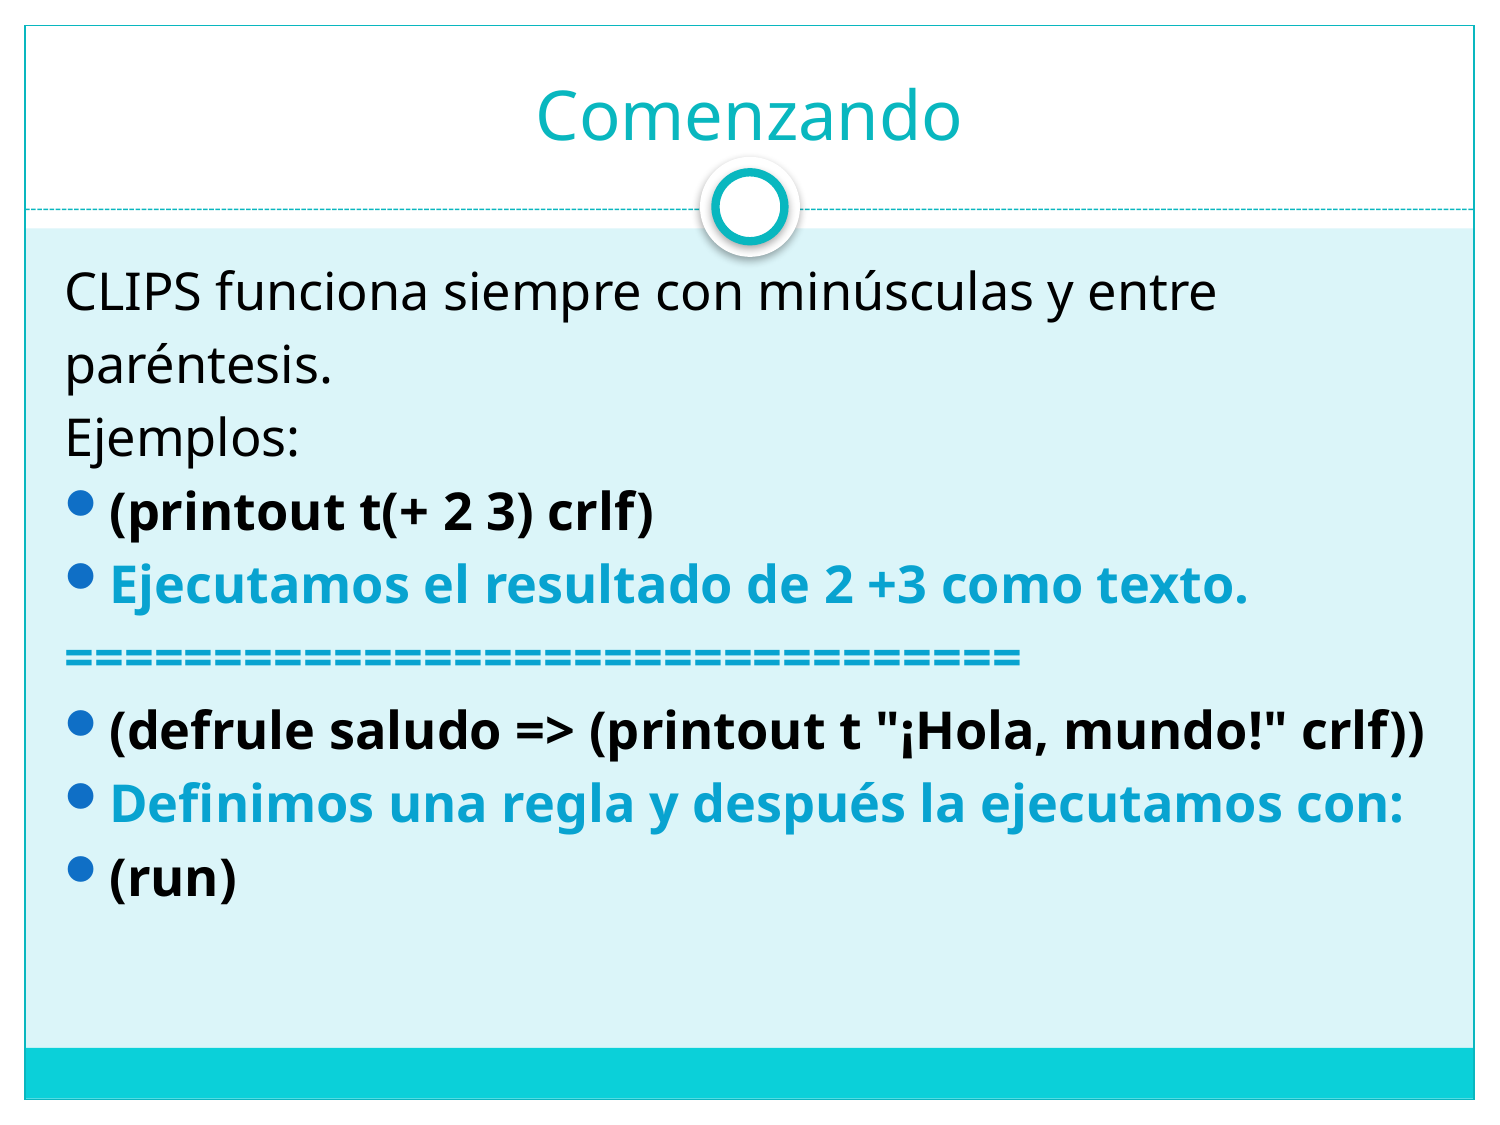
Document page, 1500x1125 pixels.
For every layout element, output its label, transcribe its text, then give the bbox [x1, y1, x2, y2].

title Comenzando [49, 37, 1450, 162]
list CLIPS funciona siempre con minúsculas y entre paréntesis. Ejemplos: (printout t(+ 2 3) crlf) Ejecutamos el resultado de 2 +3 como texto. ================================ (defrule saludo => (printout t "¡Hola, mundo!" crlf)) Definimos una regla y después la ejecutamos con: (run) [49, 250, 1445, 1001]
